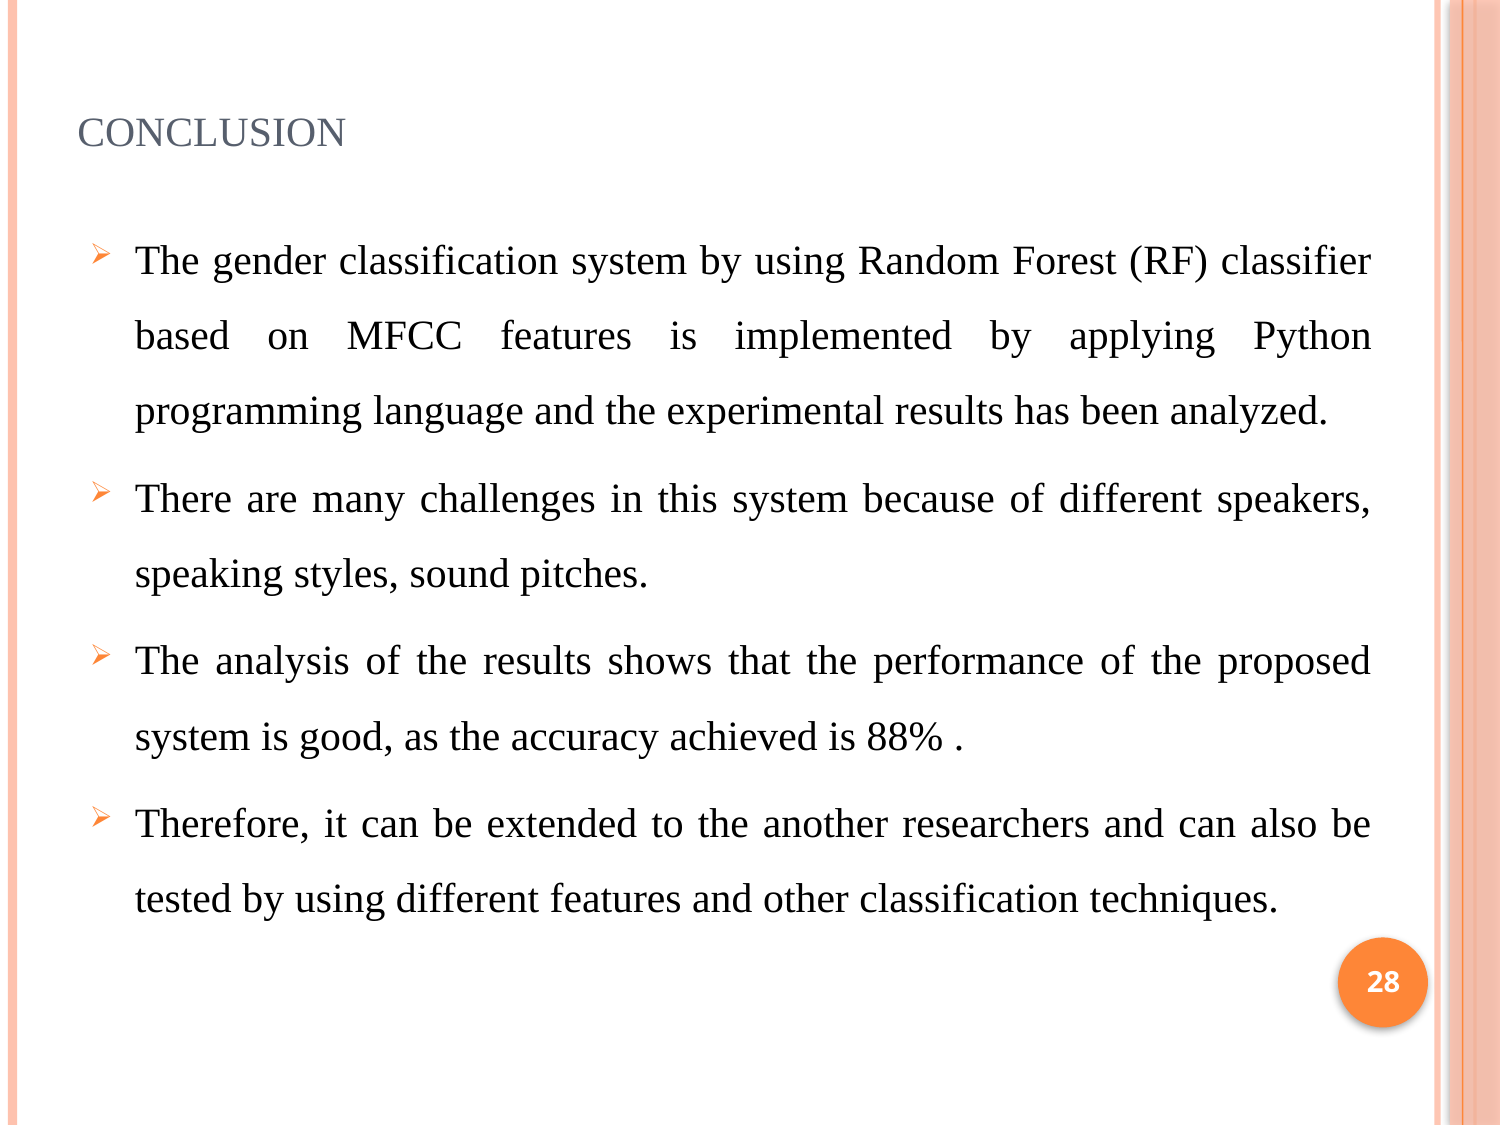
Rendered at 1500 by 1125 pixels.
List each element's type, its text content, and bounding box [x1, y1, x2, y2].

slide_number 28 [1333, 940, 1434, 1027]
list The gender classification system by using Random Forest (RF) classifier based on MFCC features is implemented by applying Python programming language and the experimental results has been analyzed. There are many challenges in this system because of different speakers, speaking styles, sound pitches. The analysis of the results shows that the performance of the proposed system is good, as the accuracy achieved is 88% . Therefore, it can be extended to the another researchers and can also be tested by using different features and other classification techniques. [75, 200, 1388, 1000]
title Conclusion [62, 0, 1288, 163]
